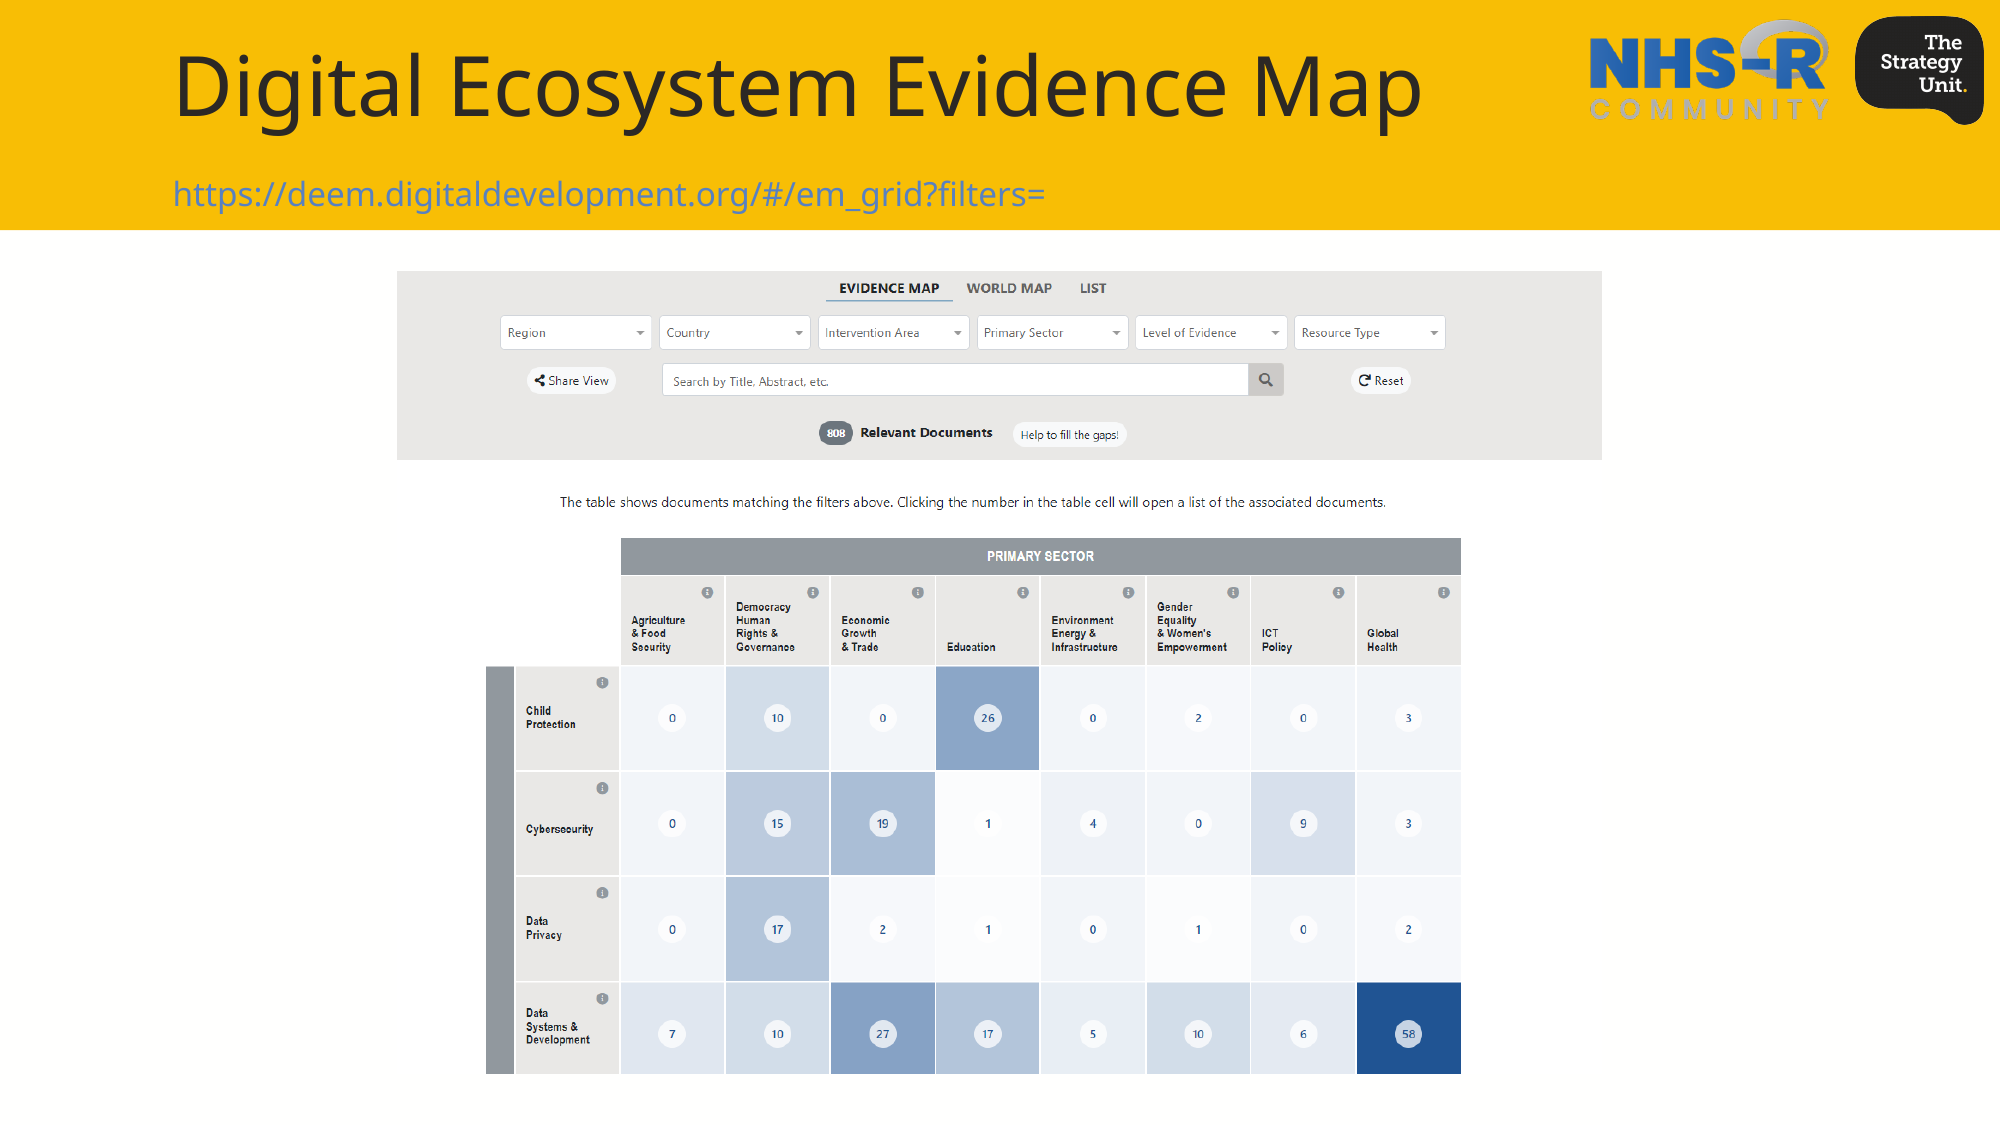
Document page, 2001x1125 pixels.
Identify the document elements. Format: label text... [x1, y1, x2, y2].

title Digital Ecosystem Evidence Map https://deem.digitaldevelopment.org/#/em_grid?filters= [160, 16, 1839, 231]
picture [397, 271, 1602, 1074]
picture [1855, 16, 1984, 125]
